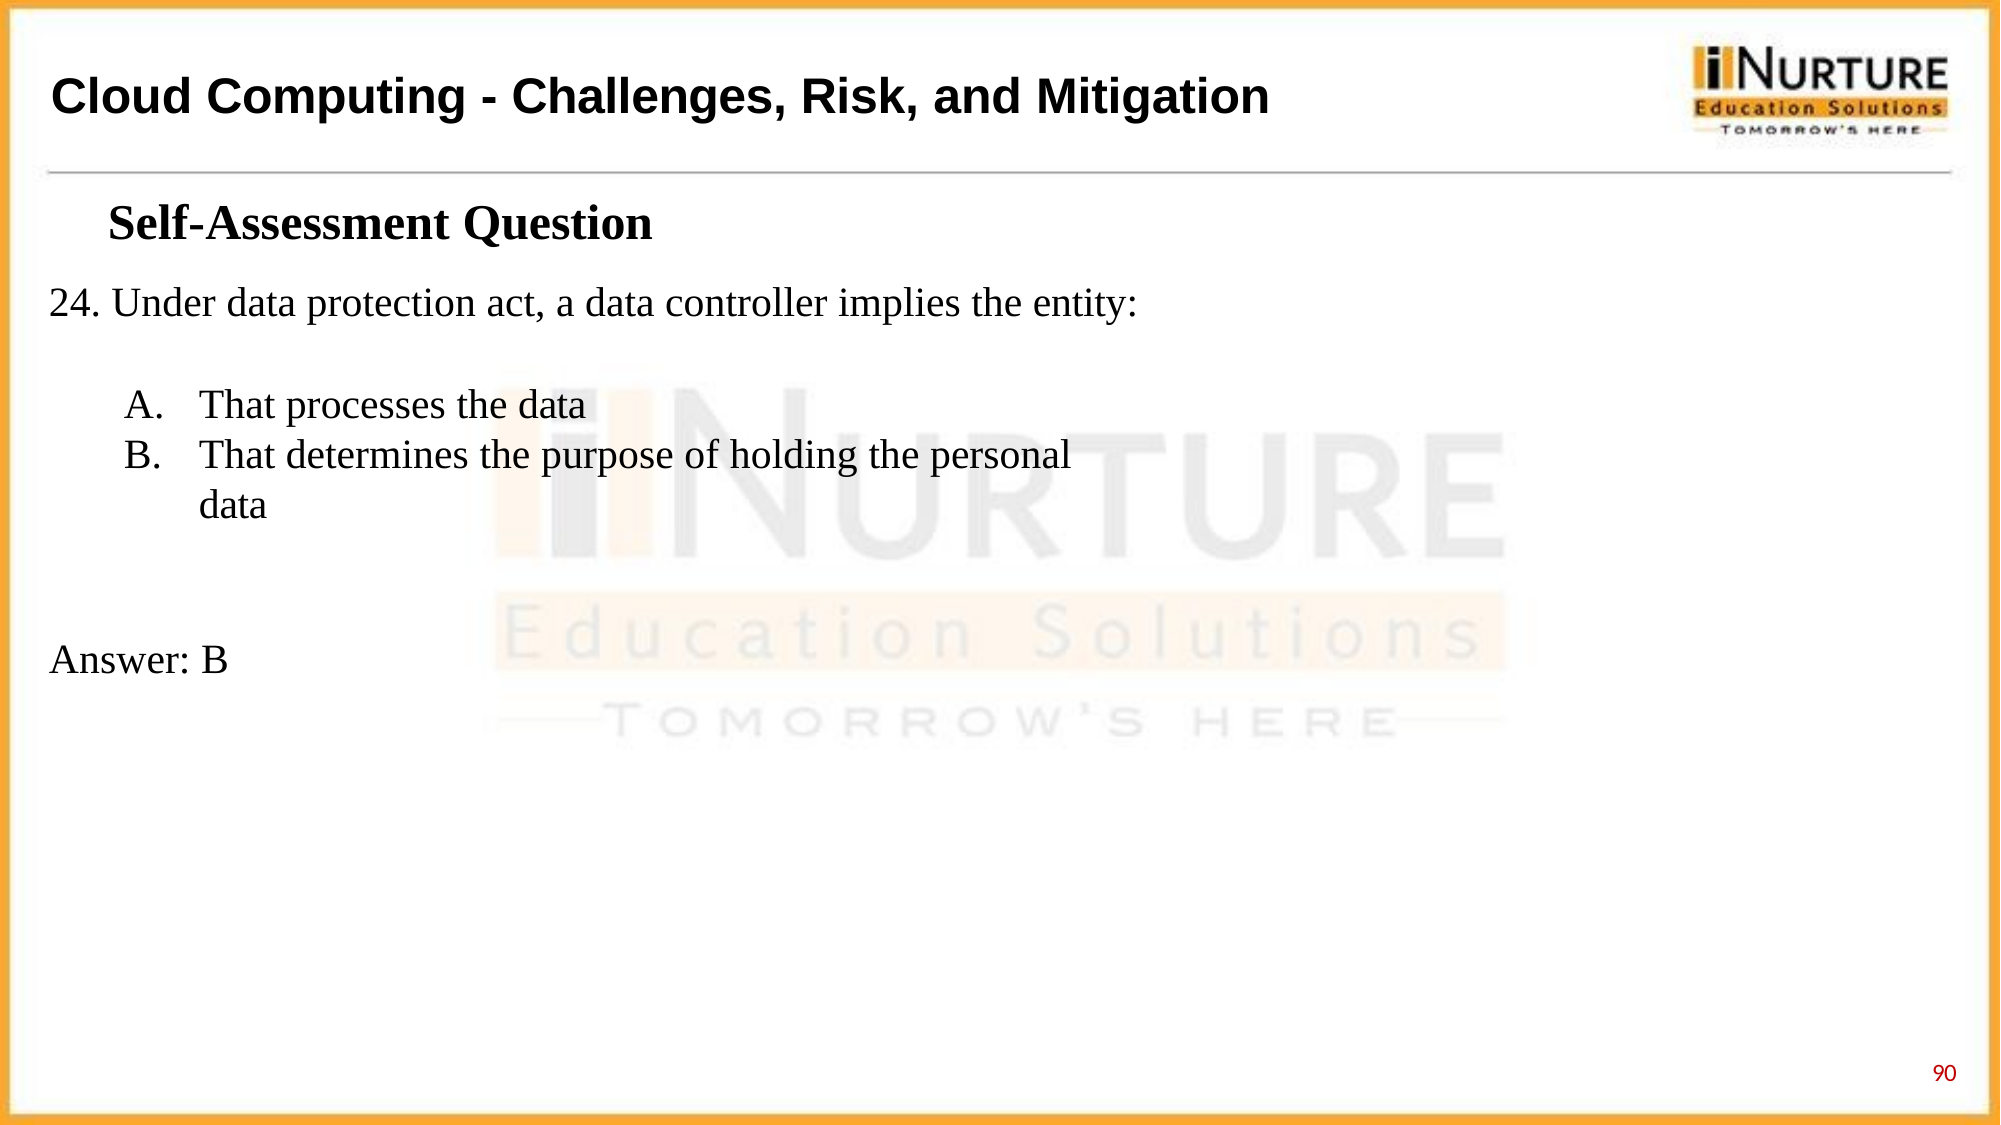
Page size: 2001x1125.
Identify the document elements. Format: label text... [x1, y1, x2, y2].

picture [0, 0, 2000, 1125]
slide_number 59 [1925, 1060, 1966, 1125]
text_box Self-Assessment Question Under data protection act, a data controller implies the entity: That processes the data That determines the purpose of holding the personal data Answer: B [46, 157, 1148, 682]
title Cloud Computing - Challenges, Risk, and Mitigation [48, 61, 1287, 251]
